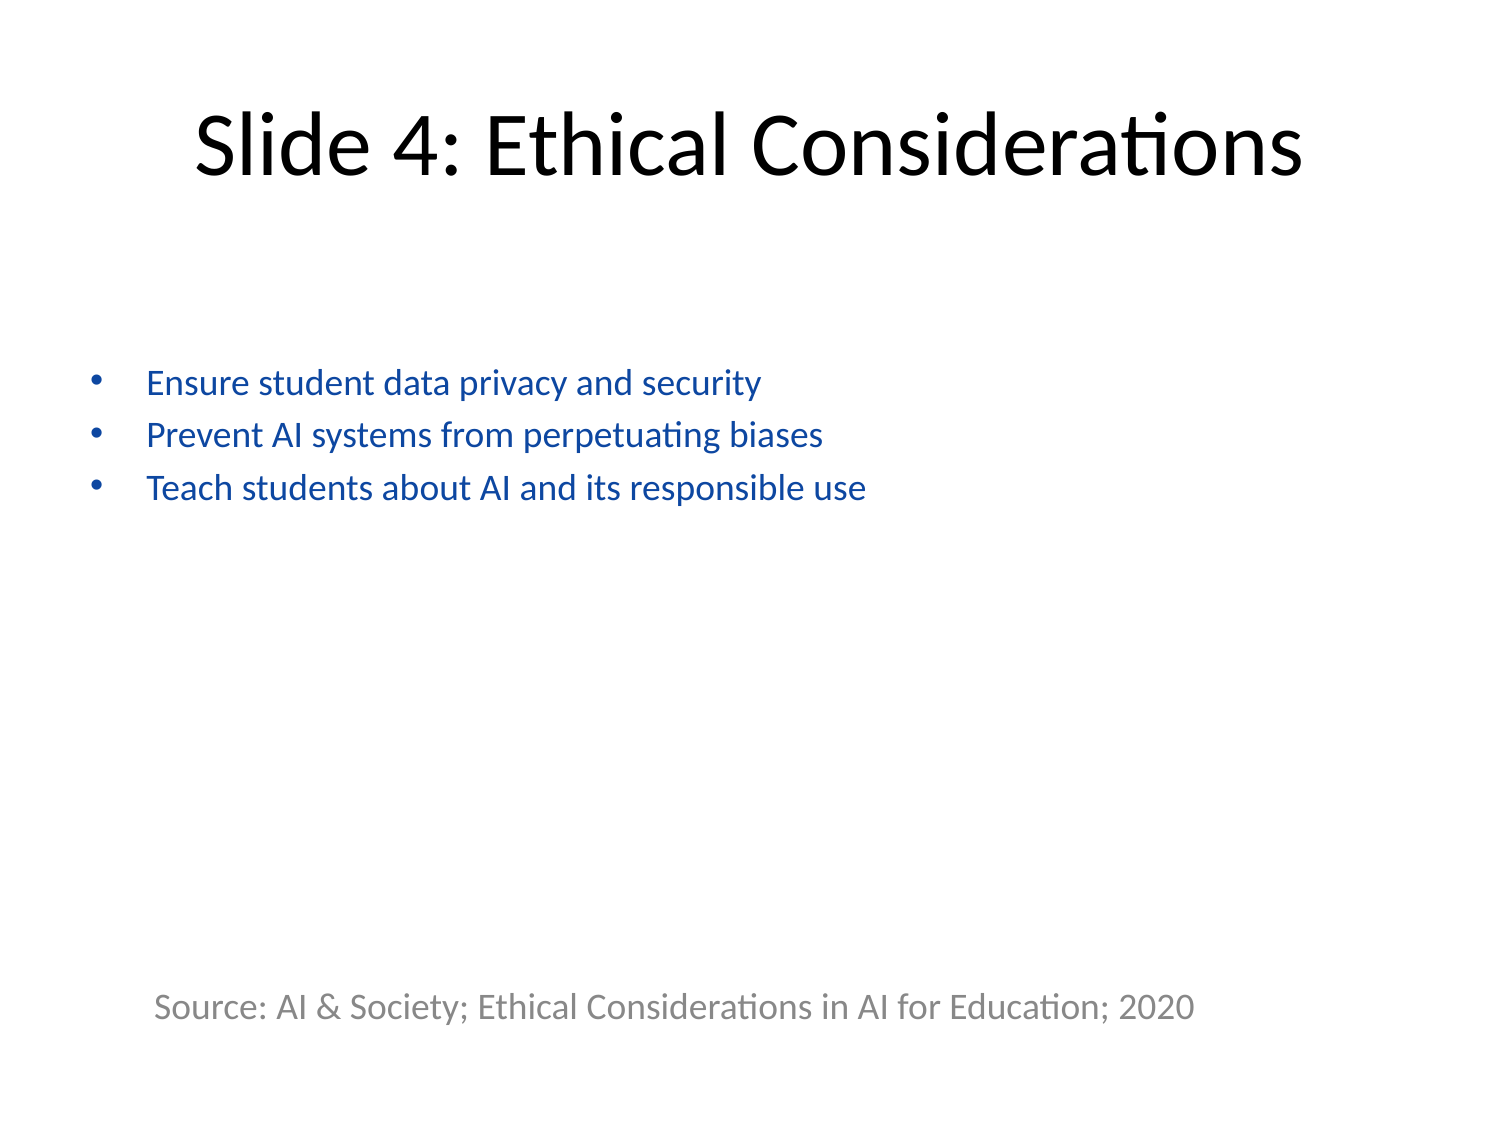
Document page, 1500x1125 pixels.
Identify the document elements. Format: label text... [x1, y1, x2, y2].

list Ensure student data privacy and security Prevent AI systems from perpetuating biases Teach students about AI and its responsible use [75, 262, 1425, 1005]
text_box Source: AI & Society; Ethical Considerations in AI for Education; 2020 [139, 974, 1211, 1035]
title Slide 4: Ethical Considerations [75, 45, 1425, 233]
